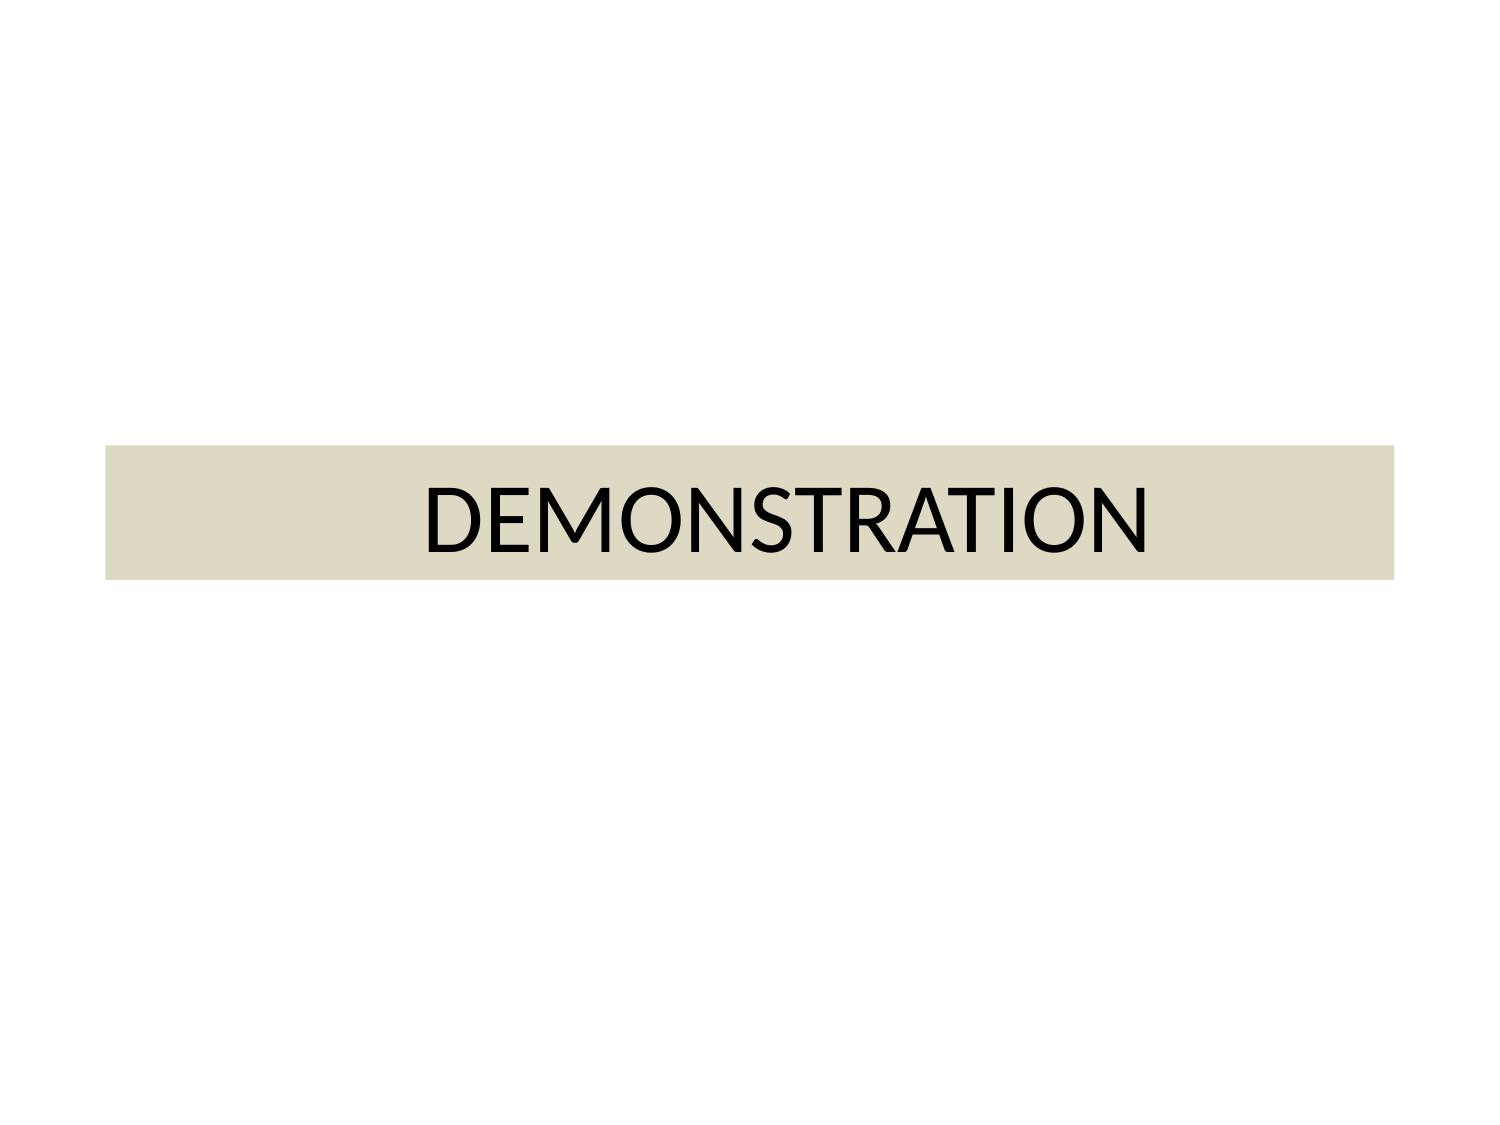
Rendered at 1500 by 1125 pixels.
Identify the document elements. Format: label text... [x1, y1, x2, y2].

text_box DEMONSTRATION [105, 445, 1395, 580]
